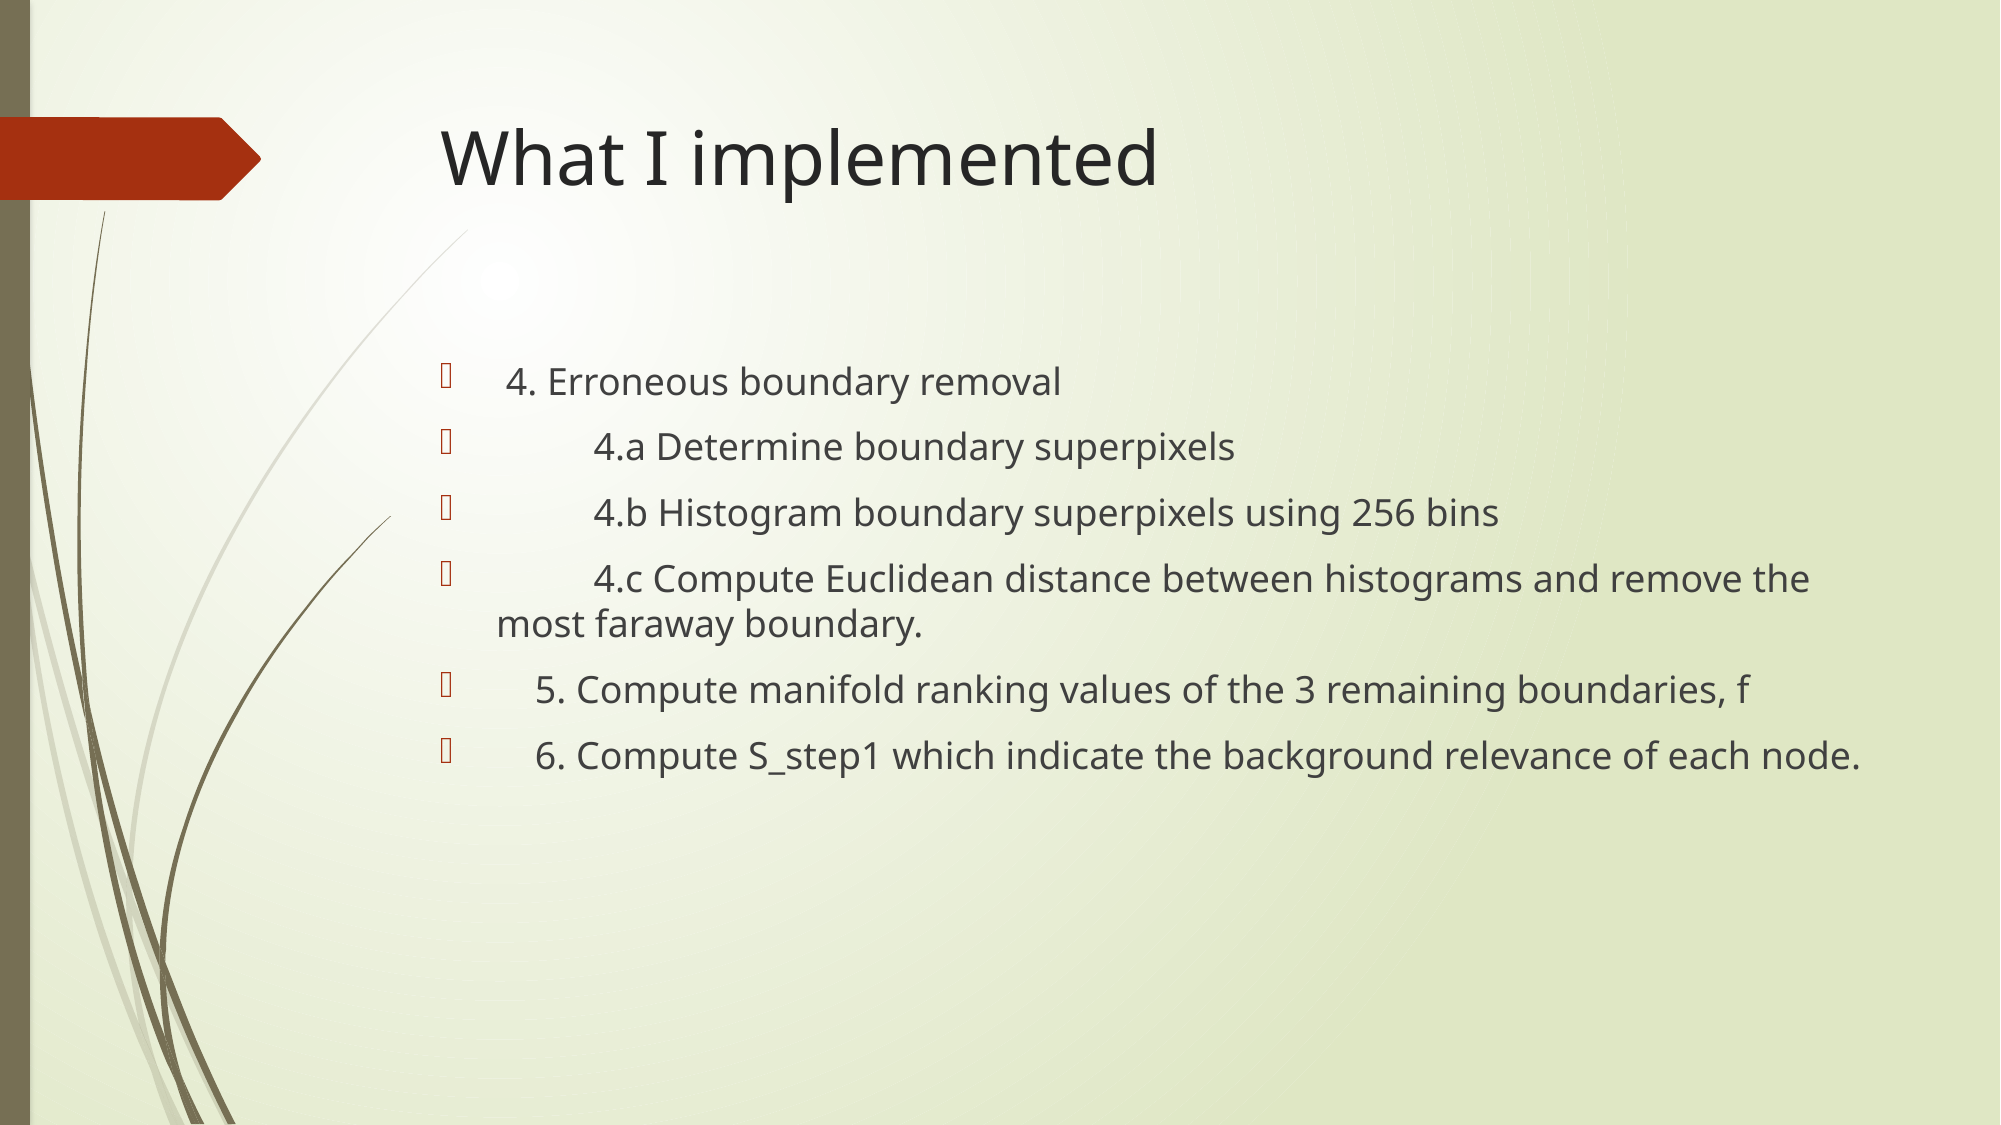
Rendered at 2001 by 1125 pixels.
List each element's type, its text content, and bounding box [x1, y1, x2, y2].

list 4. Erroneous boundary removal 4.a Determine boundary superpixels 4.b Histogram boundary superpixels using 256 bins 4.c Compute Euclidean distance between histograms and remove the most faraway boundary. 5. Compute manifold ranking values of the 3 remaining boundaries, f 6. Compute S_step1 which indicate the background relevance of each node. [424, 350, 1888, 970]
title What I implemented [425, 102, 1888, 313]
